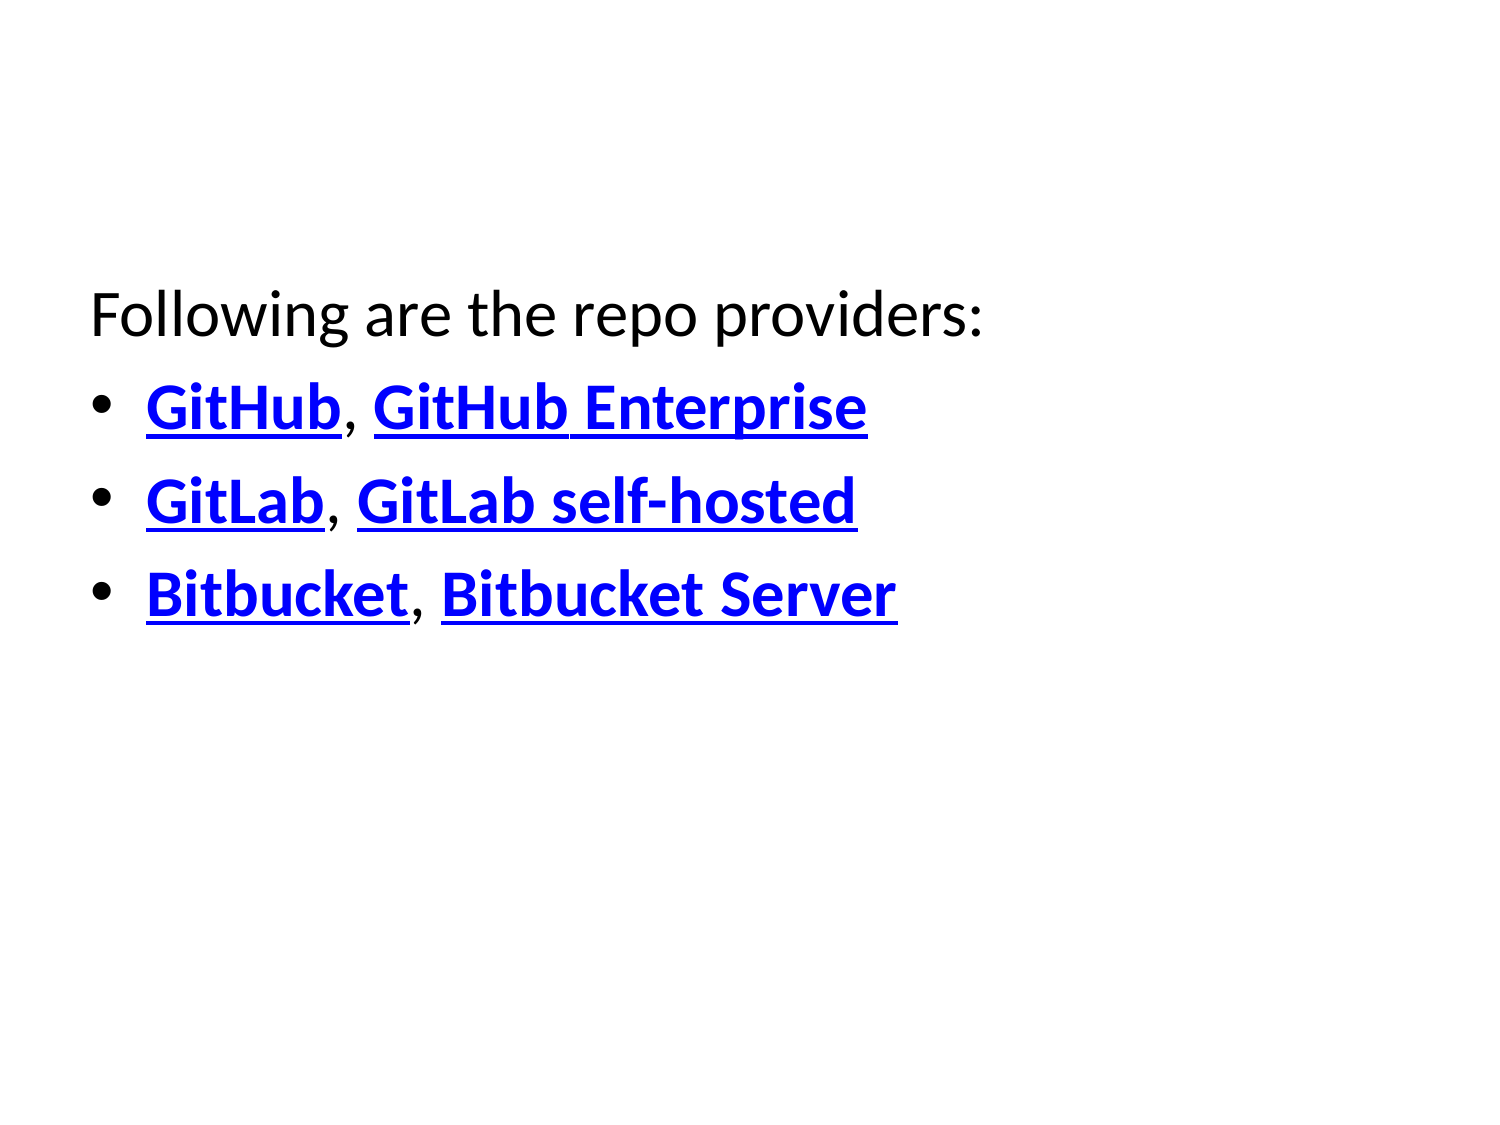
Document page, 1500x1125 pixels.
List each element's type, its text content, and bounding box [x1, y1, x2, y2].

list Following are the repo providers: GitHub, GitHub Enterprise GitLab, GitLab self-hosted Bitbucket, Bitbucket Server [75, 262, 1425, 1005]
